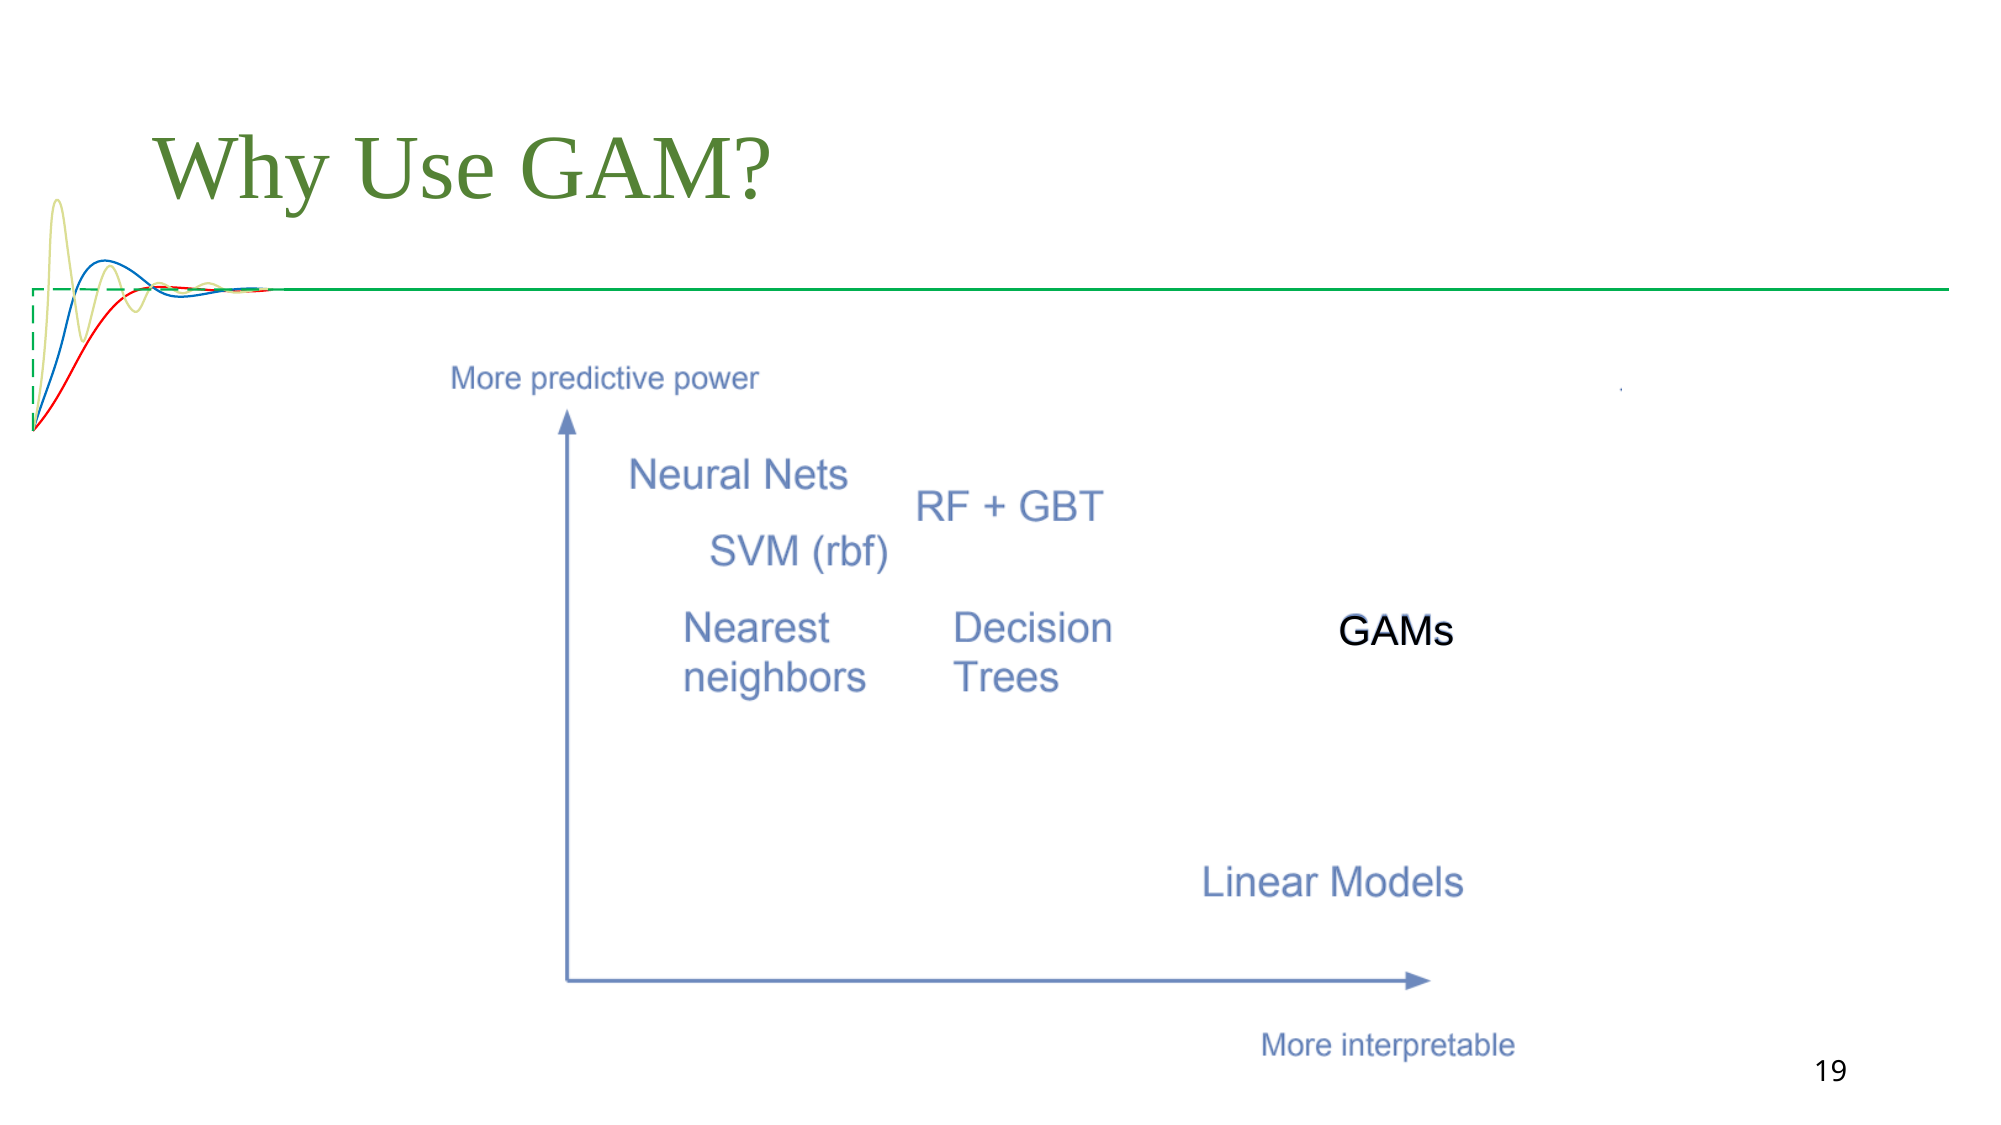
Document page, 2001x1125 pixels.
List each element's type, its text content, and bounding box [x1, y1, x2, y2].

title Why Use GAM? [137, 59, 1863, 278]
slide_number 19 [1412, 1042, 1863, 1103]
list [441, 358, 1622, 1073]
